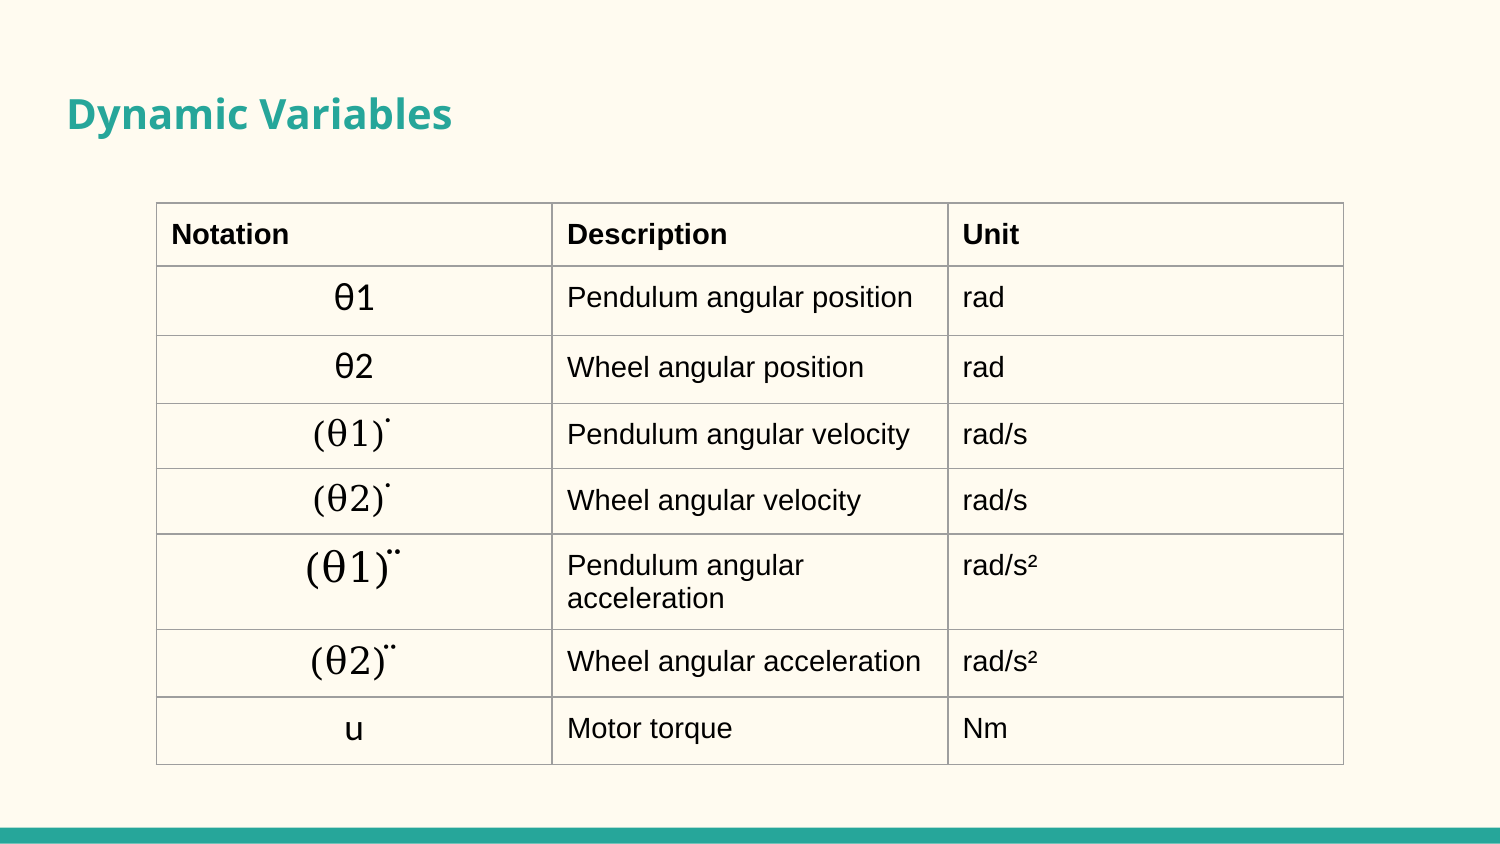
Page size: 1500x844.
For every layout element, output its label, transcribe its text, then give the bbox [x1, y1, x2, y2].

table_header Notation [157, 204, 551, 265]
table_cell (θ2) ̈ [157, 630, 551, 696]
table_cell rad/s [949, 404, 1343, 468]
title Dynamic Variables [51, 72, 1449, 151]
table_cell rad [949, 336, 1343, 403]
table_cell Nm [949, 698, 1343, 764]
table_header Unit [949, 204, 1343, 265]
table_cell rad/s² [949, 535, 1343, 629]
table_cell Motor torque [553, 698, 947, 764]
table_cell rad/s² [949, 630, 1343, 696]
table_cell (θ1) ̇ [157, 404, 551, 468]
table_cell Wheel angular position [553, 336, 947, 403]
table_cell (θ1) ̈ [157, 535, 551, 629]
table_cell rad [949, 267, 1343, 335]
table_cell θ1 [157, 267, 551, 335]
table_cell θ2 [157, 336, 551, 403]
table_cell Wheel angular velocity [553, 469, 947, 533]
table_cell rad/s [949, 469, 1343, 533]
table_cell Pendulum angular velocity [553, 404, 947, 468]
table_cell u [157, 698, 551, 764]
table_cell Wheel angular acceleration [553, 630, 947, 696]
table_cell Pendulum angular position [553, 267, 947, 335]
table_header Description [553, 204, 947, 265]
table_cell (θ2) ̇ [157, 469, 551, 533]
table_cell Pendulum angular acceleration [553, 535, 947, 629]
